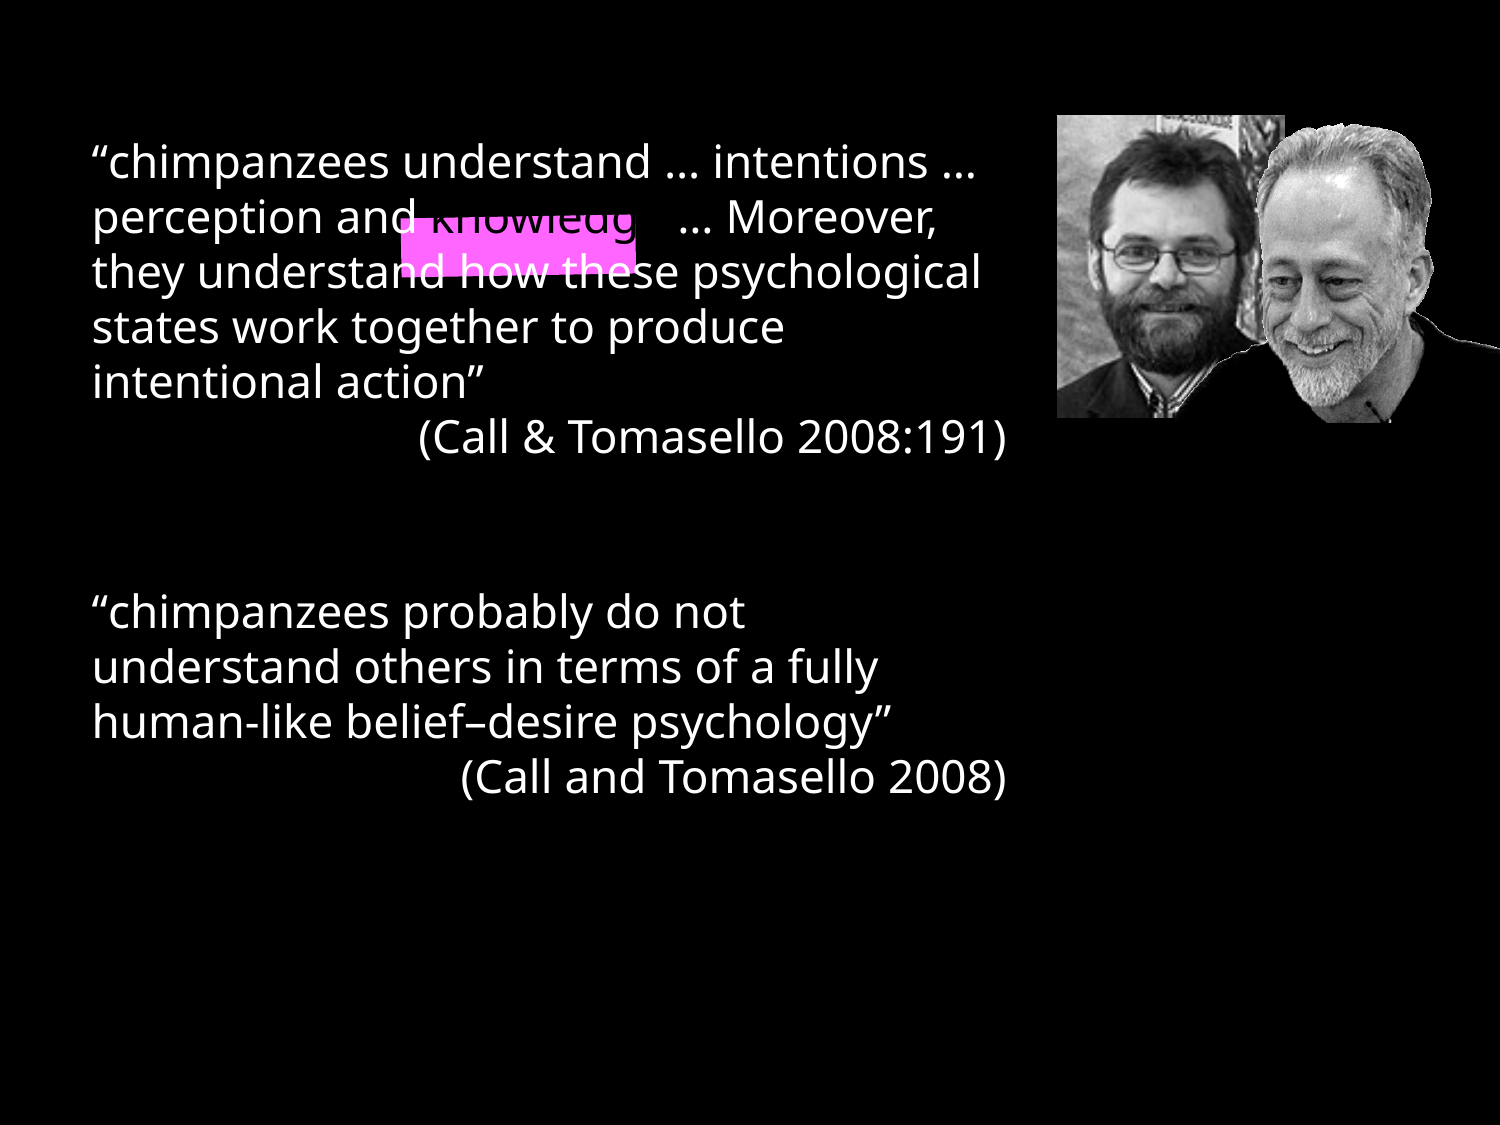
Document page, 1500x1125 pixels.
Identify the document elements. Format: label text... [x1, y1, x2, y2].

picture [1056, 113, 1500, 423]
text_box “chimpanzees understand … intentions … perception and knowledge … Moreover, they understand how these psychological states work together to produce intentional action” (Call & Tomasello 2008:191) [76, 125, 1022, 471]
text_box “chimpanzees probably do not understand others in terms of a fully human-like belief–desire psychology” (Call and Tomasello 2008) [76, 575, 1022, 811]
